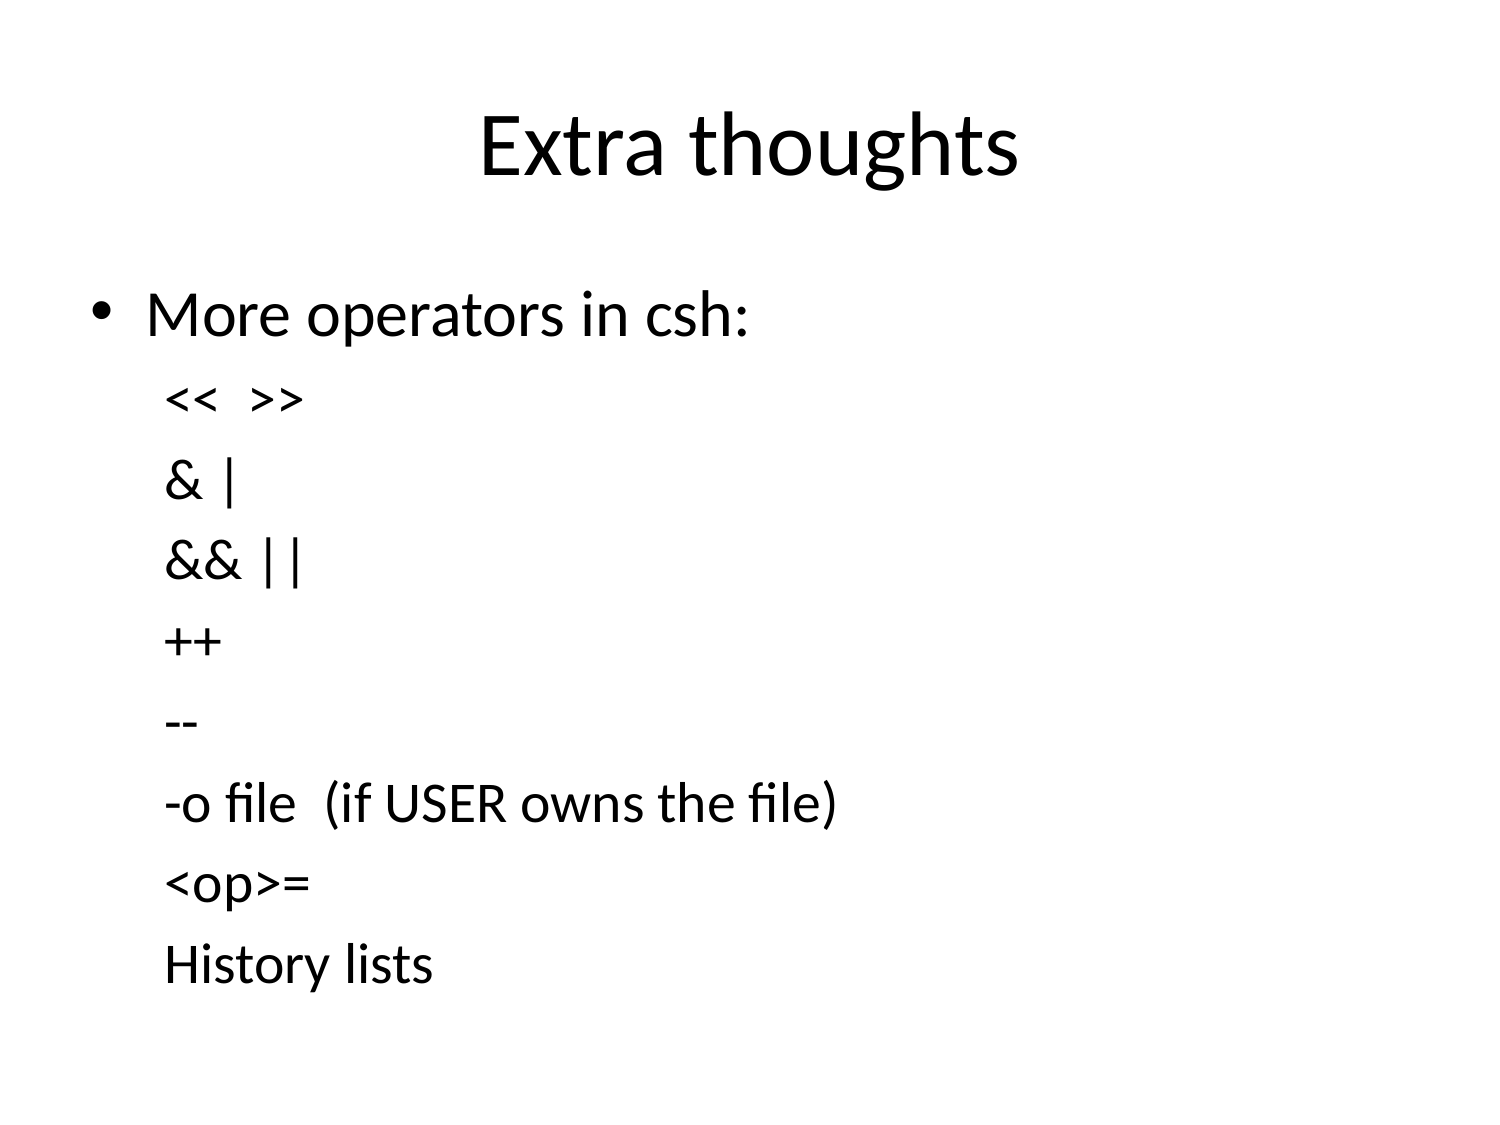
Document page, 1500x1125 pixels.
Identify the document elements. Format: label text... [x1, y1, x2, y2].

list More operators in csh: << >> & | && || ++ -- -o file (if USER owns the file) <op>= History lists [75, 262, 1425, 1005]
title Extra thoughts [75, 45, 1425, 233]
